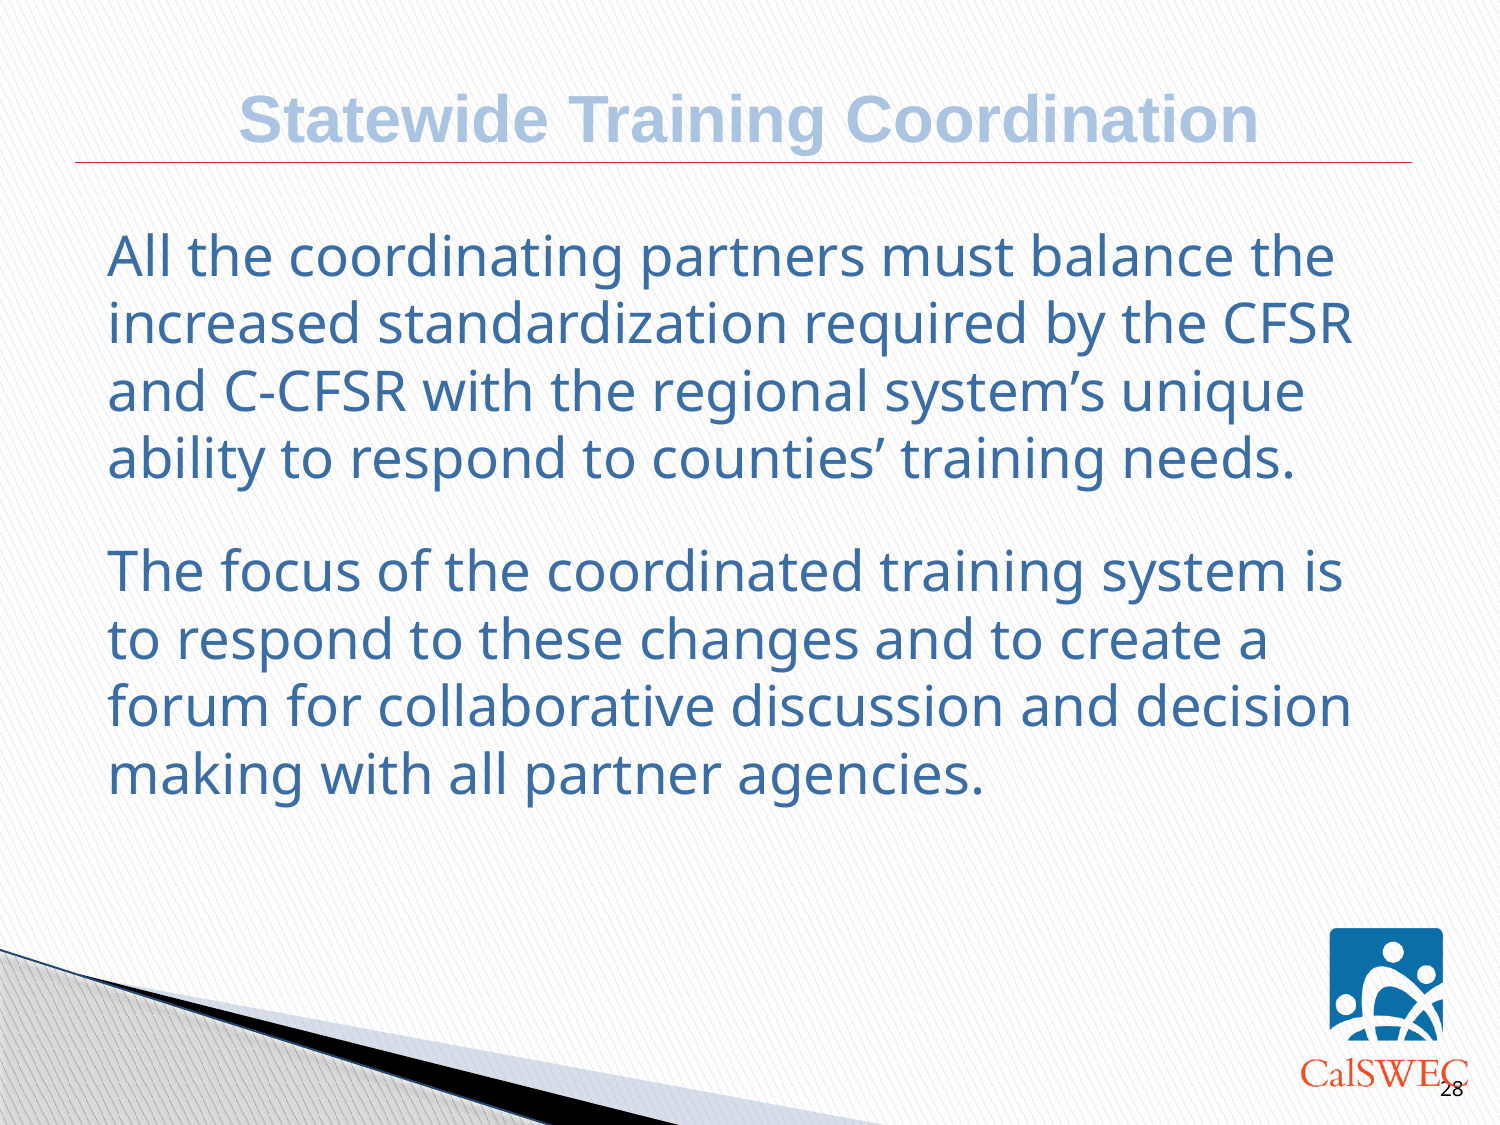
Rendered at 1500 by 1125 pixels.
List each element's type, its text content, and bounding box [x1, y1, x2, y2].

slide_number 28 [1418, 1051, 1479, 1112]
picture [1299, 924, 1470, 1091]
title Statewide Training Coordination [75, 45, 1425, 188]
list All the coordinating partners must balance the increased standardization required by the CFSR and C-CFSR with the regional system’s unique ability to respond to counties’ training needs. The focus of the coordinated training system is to respond to these changes and to create a forum for collaborative discussion and decision making with all partner agencies. [75, 212, 1425, 986]
